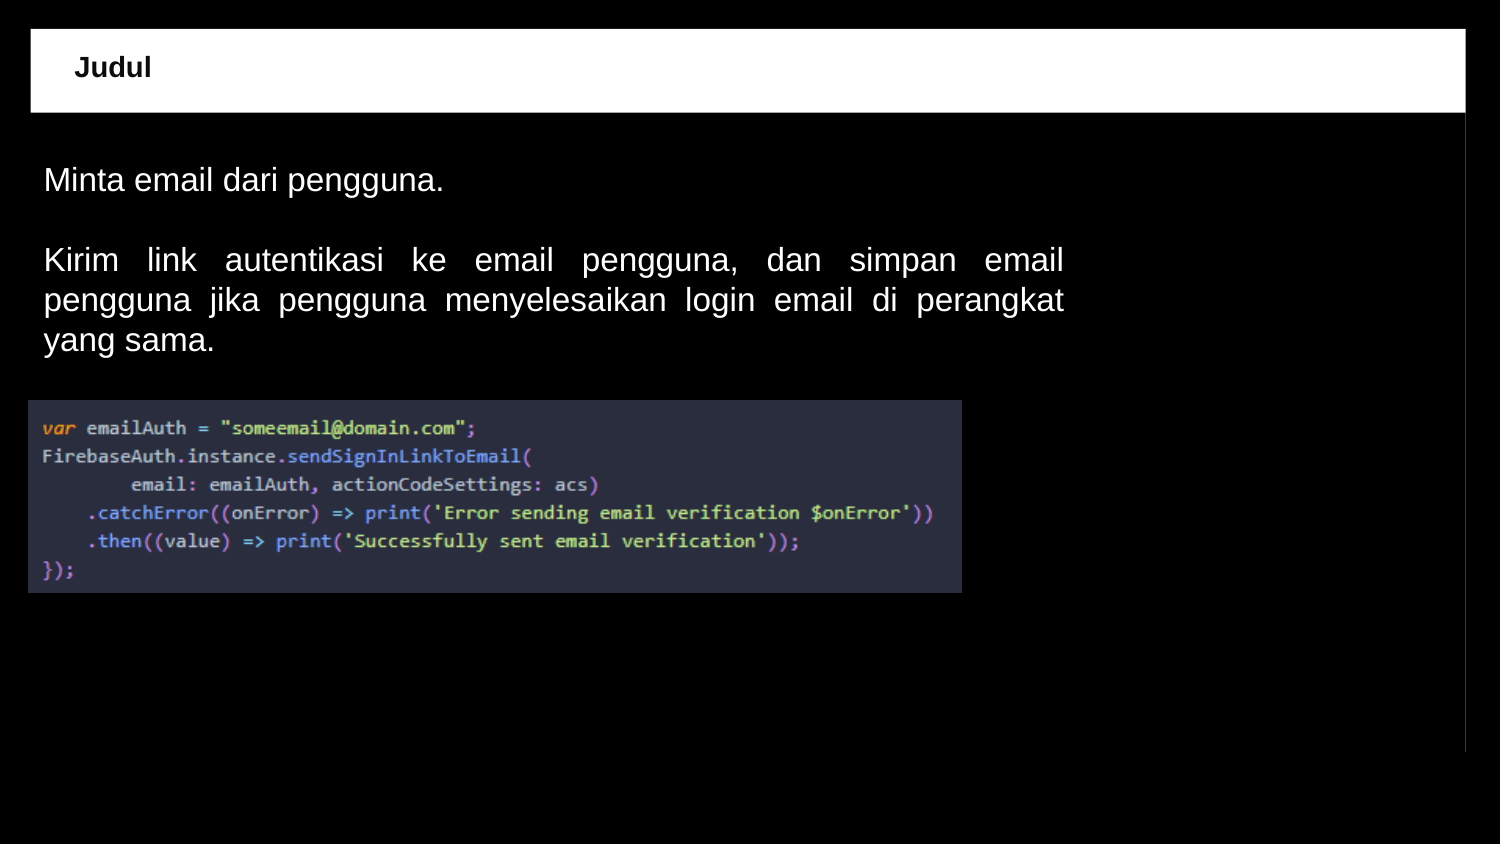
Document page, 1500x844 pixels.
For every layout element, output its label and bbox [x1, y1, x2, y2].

text_box [28, 42, 1466, 754]
picture [28, 399, 962, 593]
